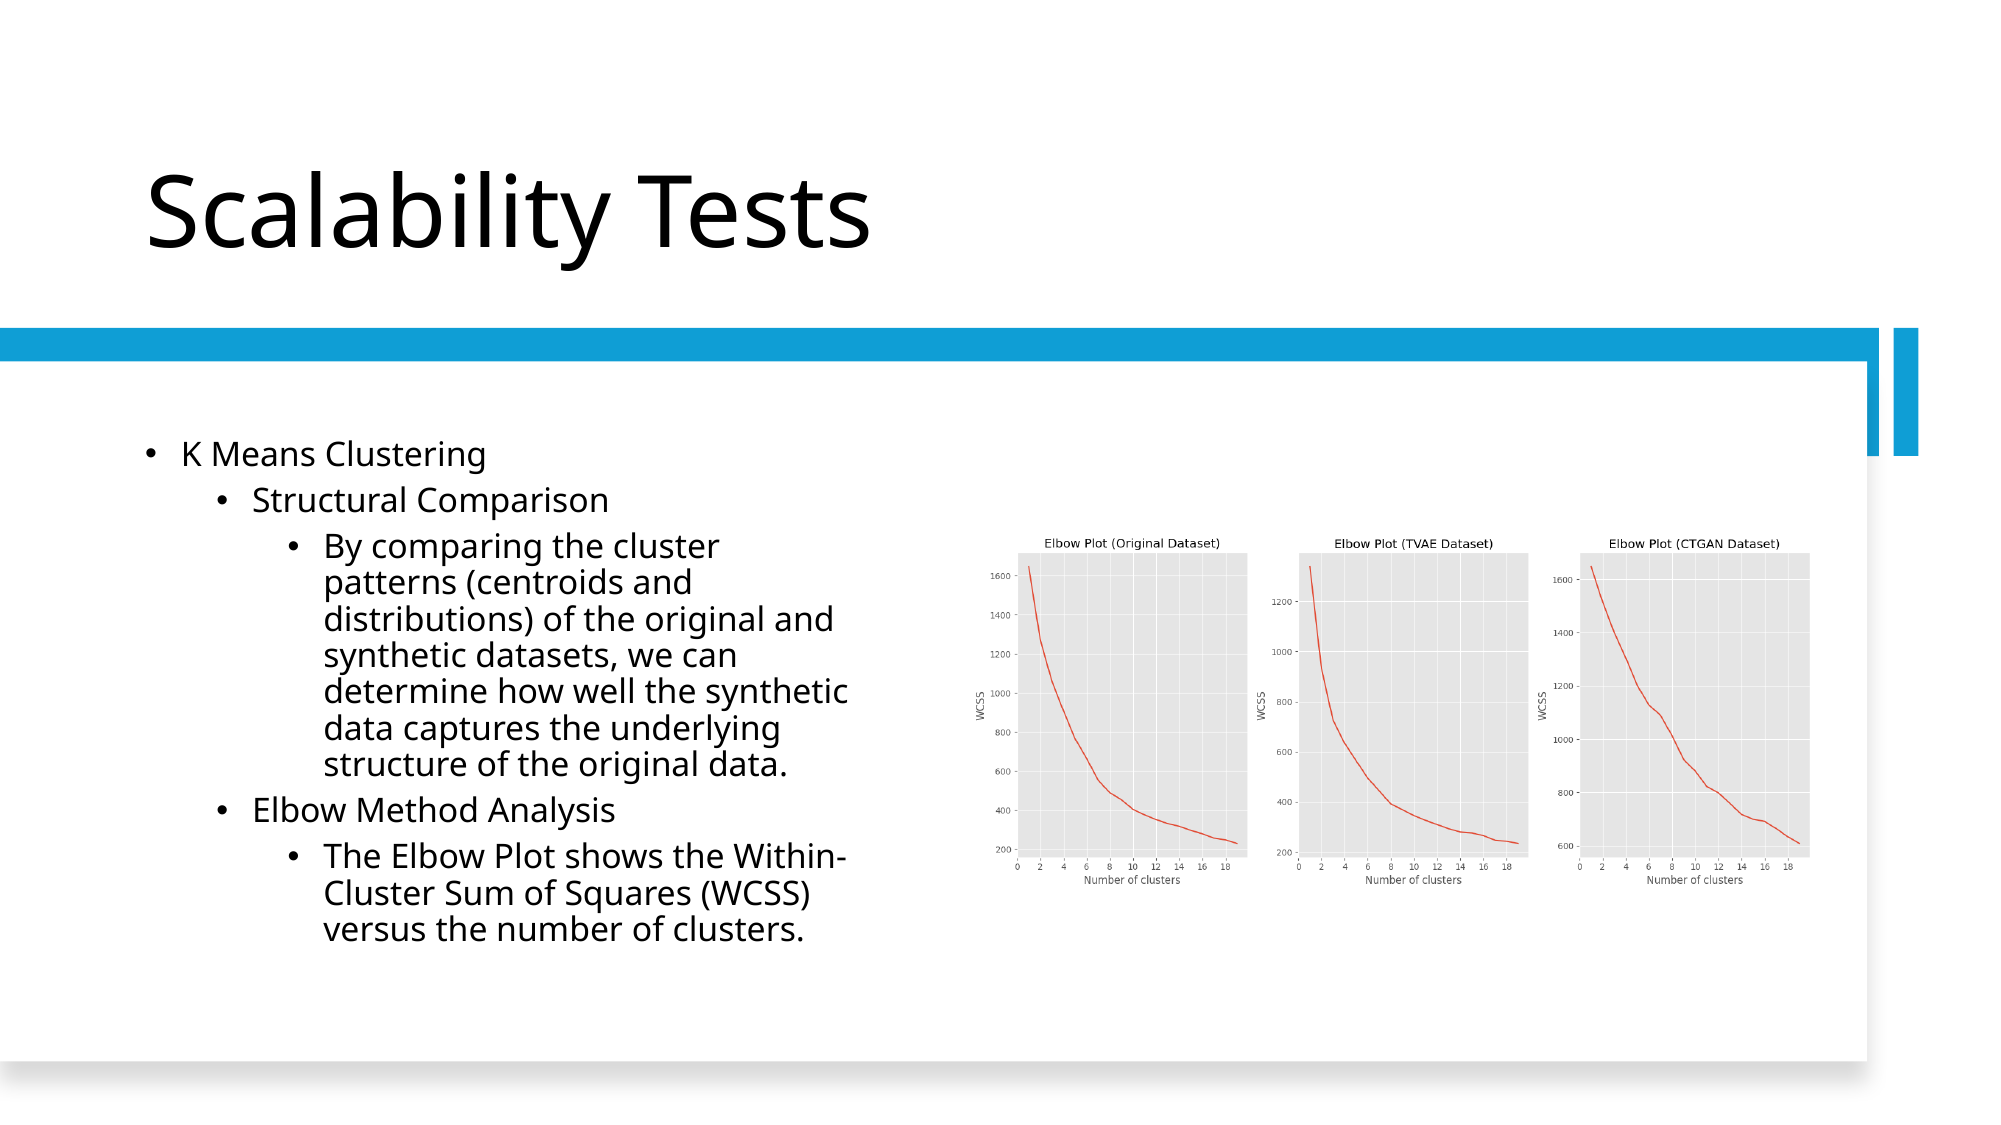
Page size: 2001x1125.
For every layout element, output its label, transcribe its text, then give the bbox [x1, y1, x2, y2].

text_box [0, 360, 1869, 1063]
picture [969, 532, 1816, 893]
list K Means Clustering Structural Comparison By comparing the cluster patterns (centroids and distributions) of the original and synthetic datasets, we can determine how well the synthetic data captures the underlying structure of the original data. Elbow Method Analysis The Elbow Plot shows the Within-Cluster Sum of Squares (WCSS) versus the number of clusters. [130, 426, 874, 1024]
title Scalability Tests [130, 63, 1782, 277]
text_box [0, 326, 1880, 458]
text_box [0, 0, 2000, 1125]
text_box [1892, 326, 1920, 458]
